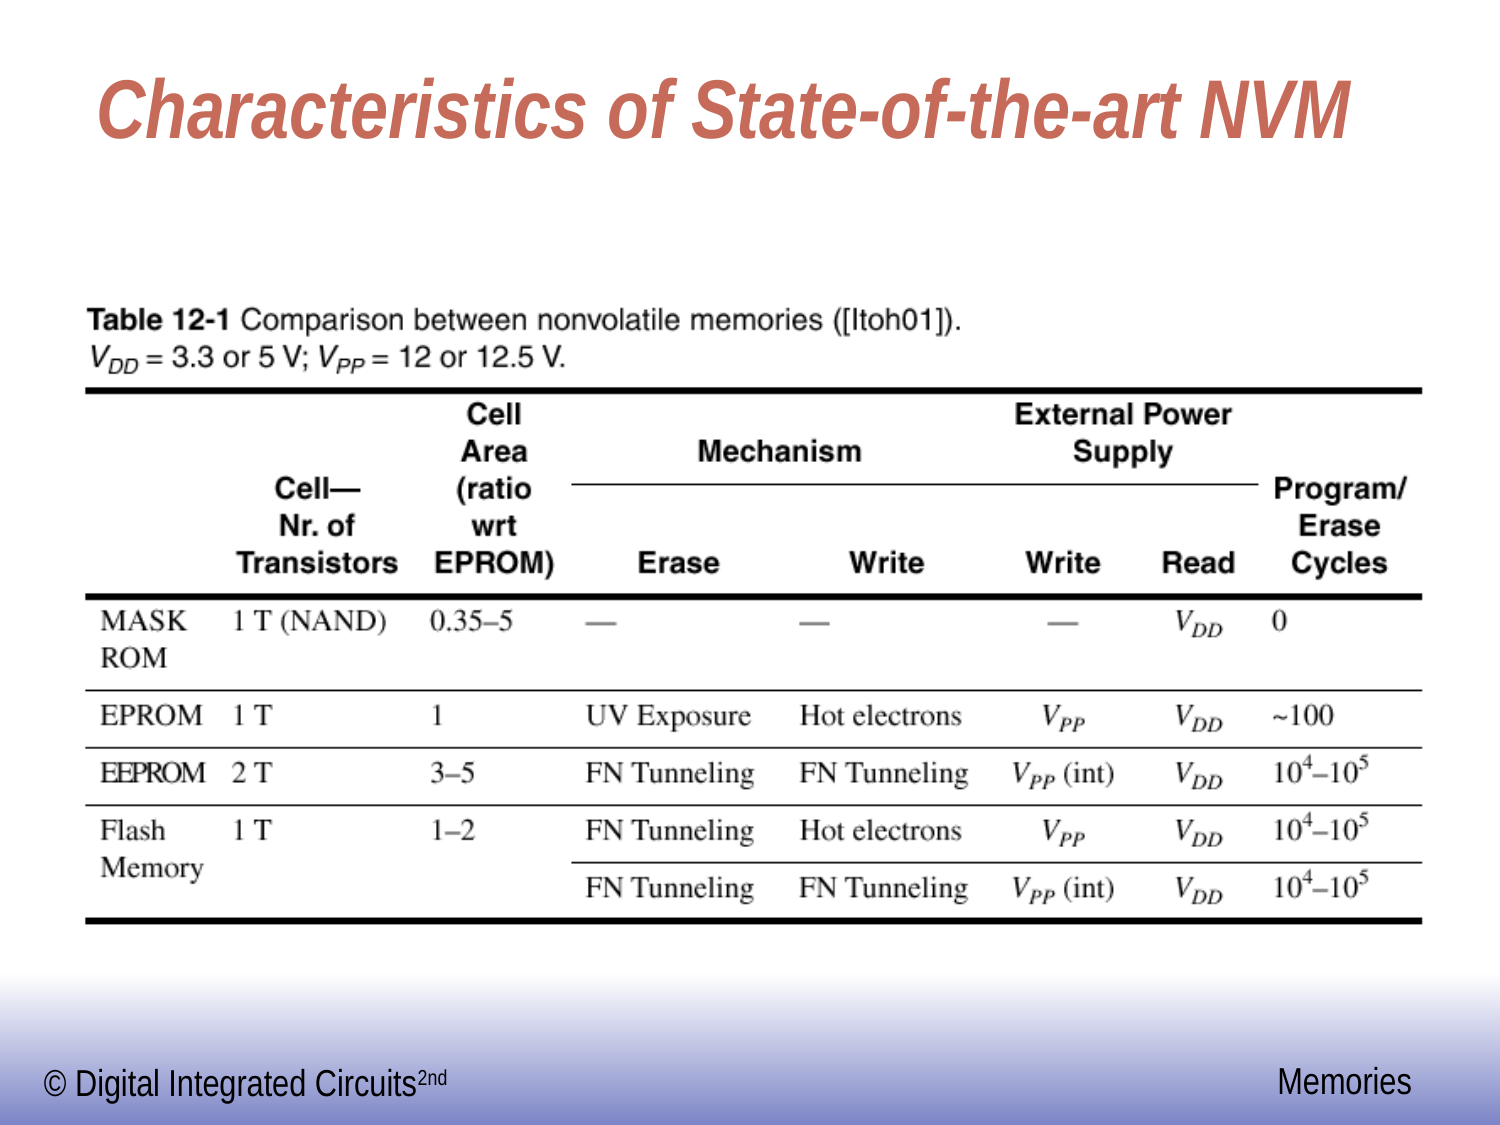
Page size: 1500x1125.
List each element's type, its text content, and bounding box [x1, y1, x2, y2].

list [62, 288, 1463, 950]
title Characteristics of State-of-the-art NVM [81, 50, 1419, 163]
